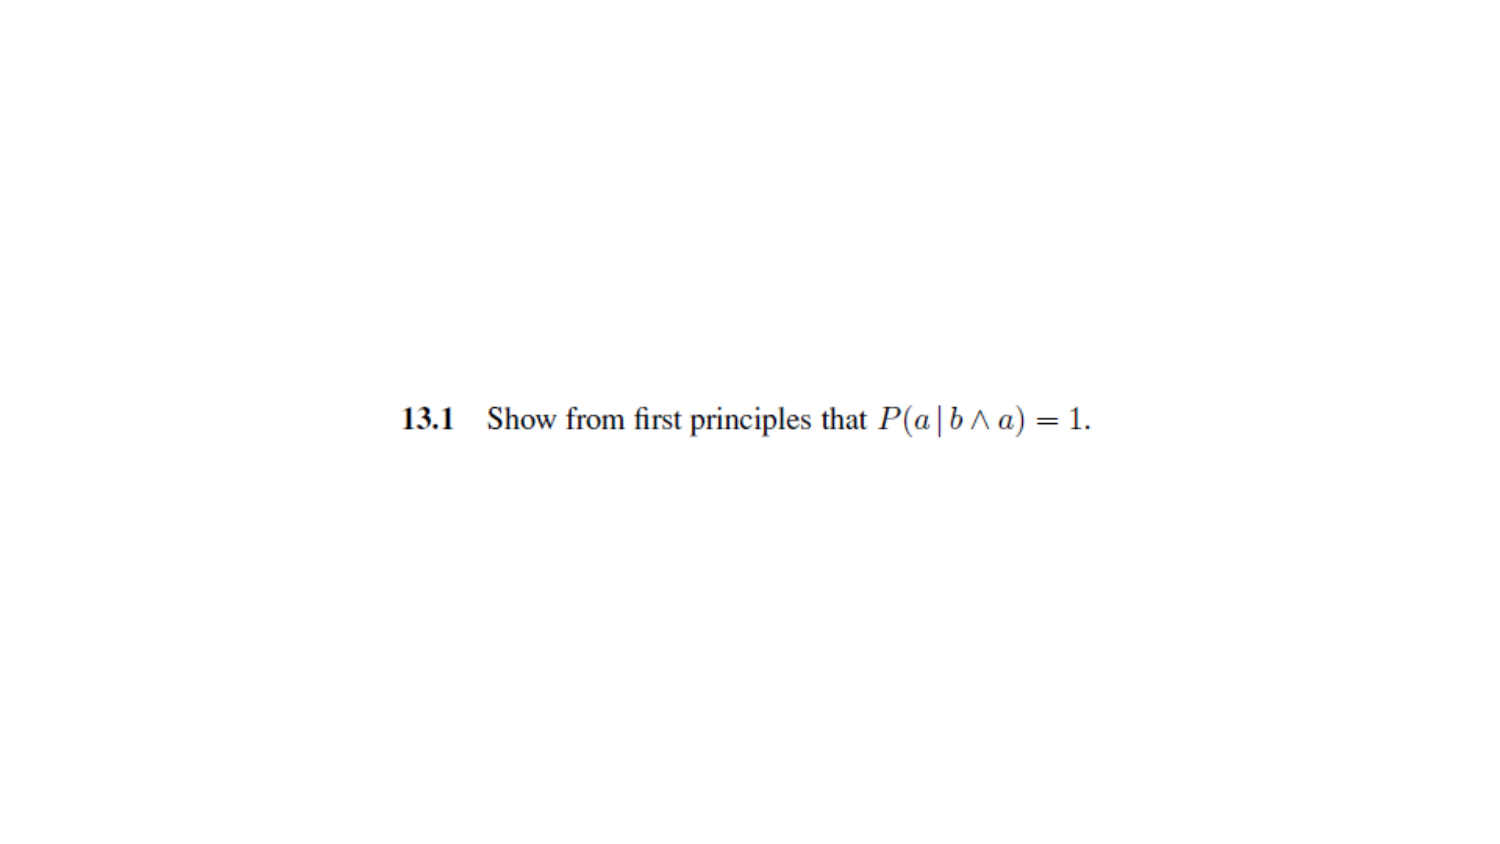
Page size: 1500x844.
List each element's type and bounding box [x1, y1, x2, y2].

picture [388, 388, 1112, 455]
